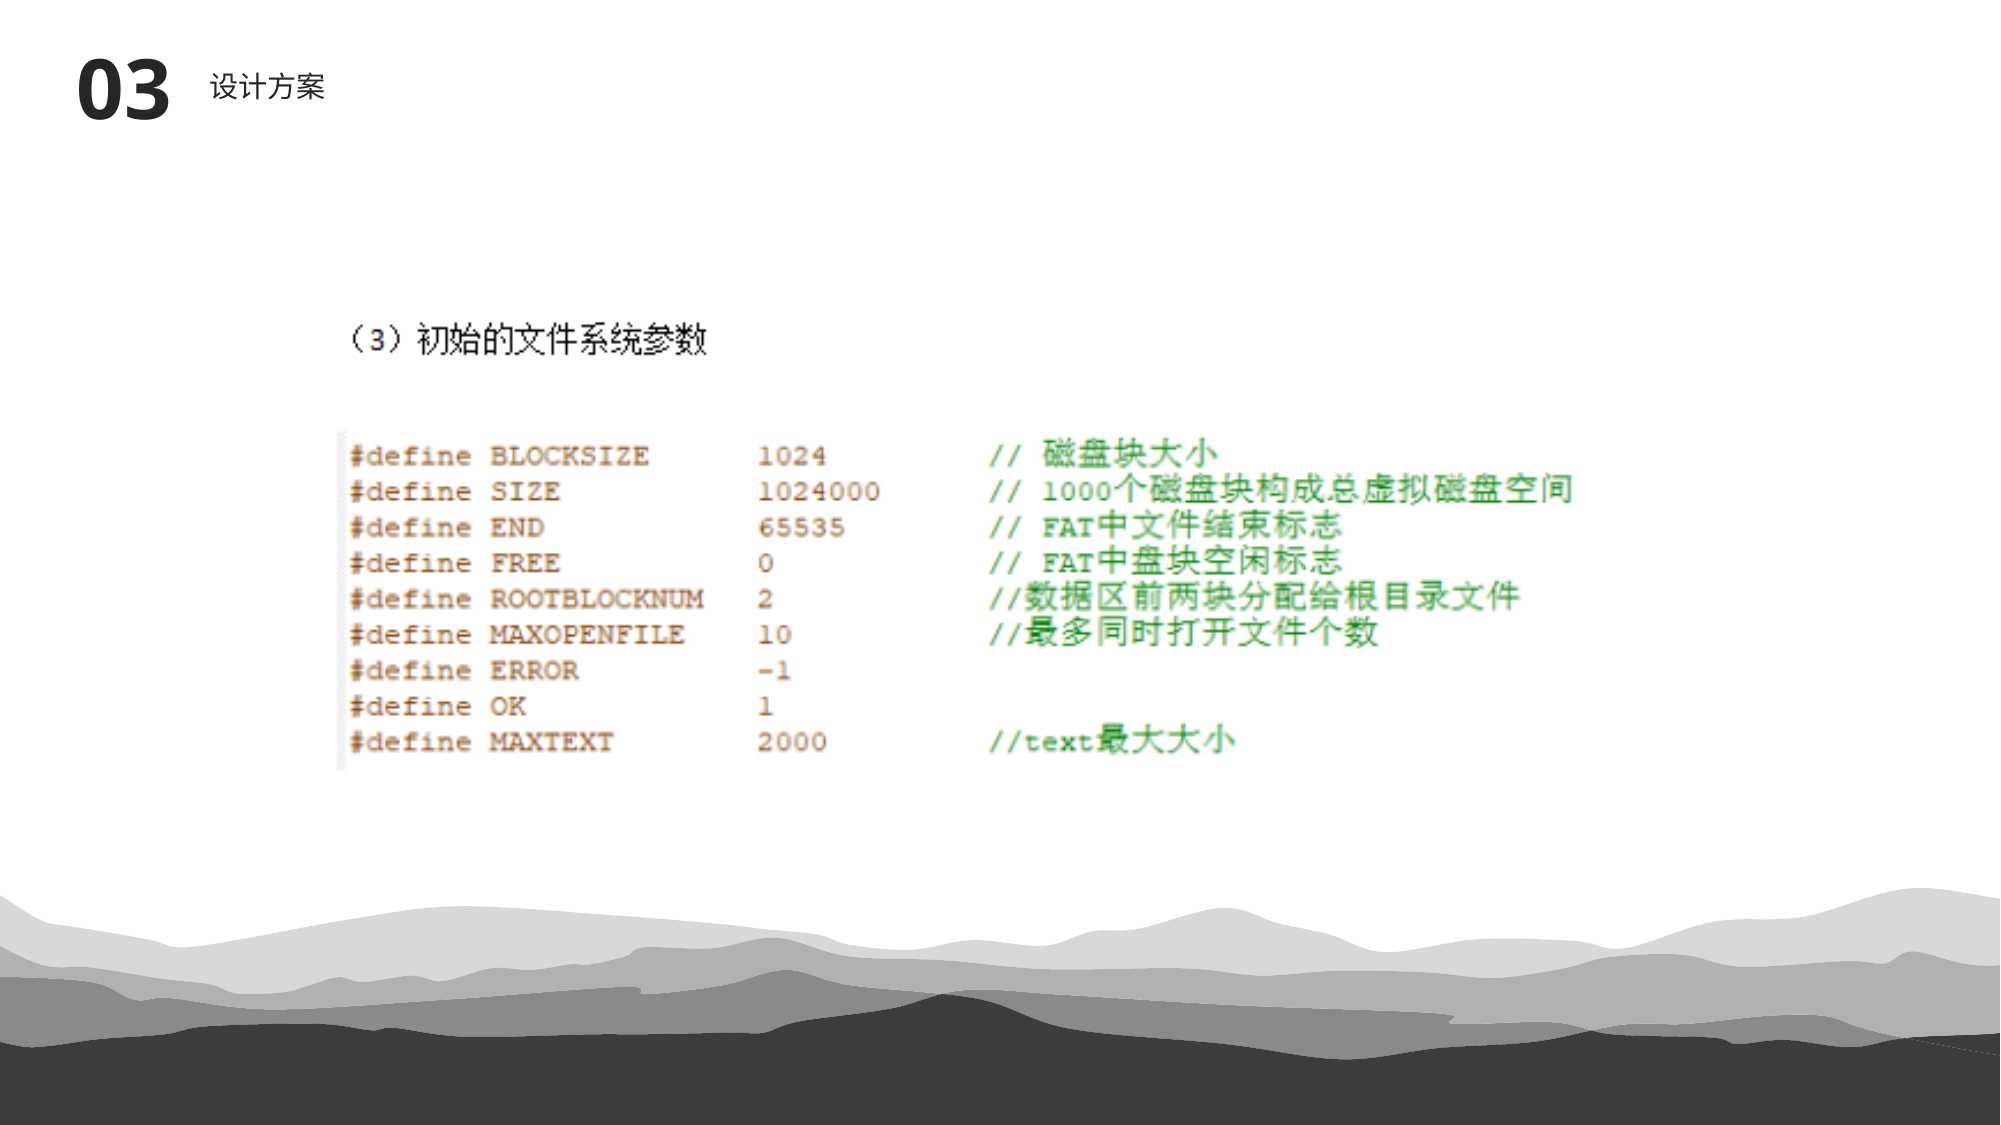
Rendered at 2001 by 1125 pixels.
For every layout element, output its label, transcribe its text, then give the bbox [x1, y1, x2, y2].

list 设计方案 [194, 60, 501, 116]
list 03 [61, 39, 195, 137]
picture [317, 300, 1629, 790]
